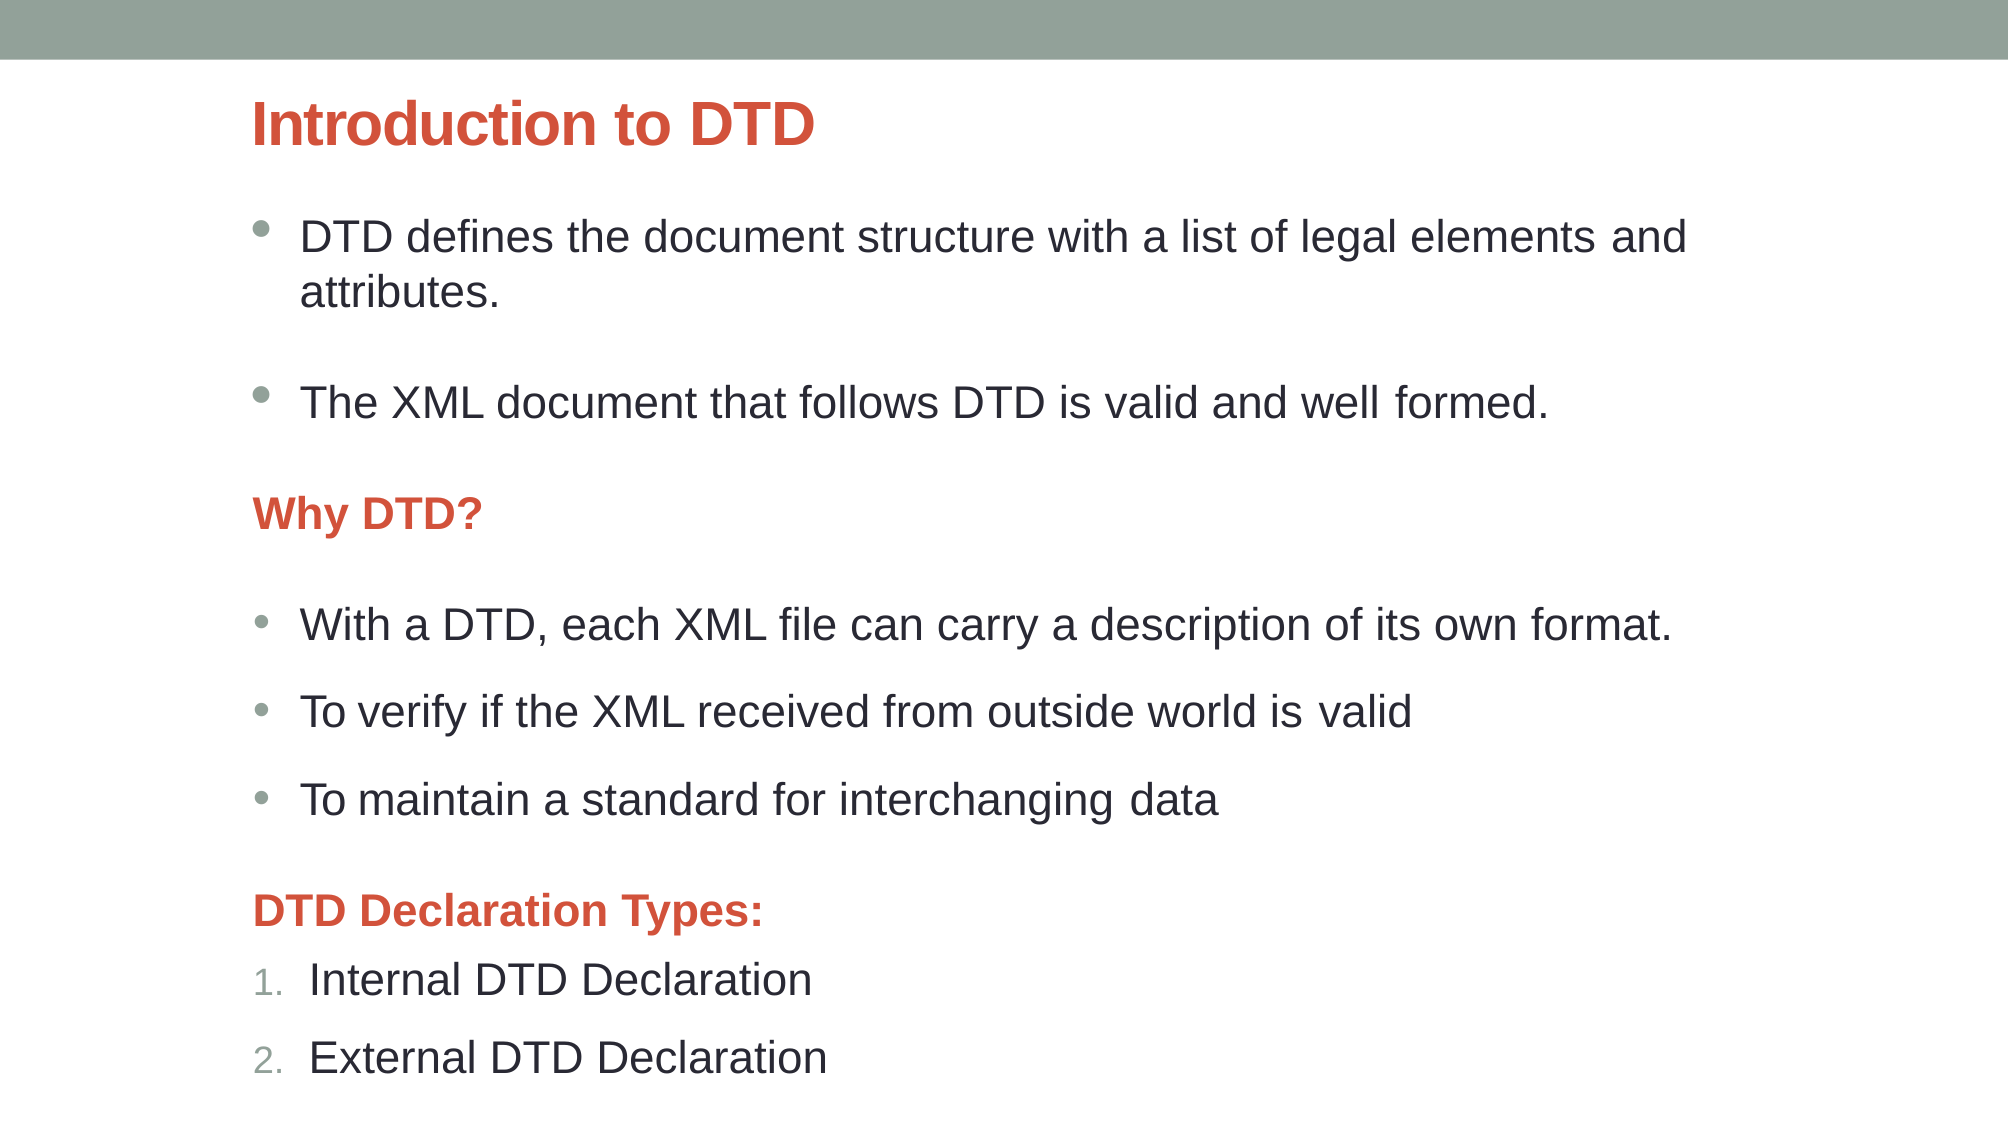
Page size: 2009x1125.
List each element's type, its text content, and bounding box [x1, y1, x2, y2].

text_box DTD defines the document structure with a list of legal elements and attributes. The XML document that follows DTD is valid and well formed. Why DTD? With a DTD, each XML file can carry a description of its own format. To verify if the XML received from outside world is valid To maintain a standard for interchanging data DTD Declaration Types: Internal DTD Declaration External DTD Declaration [250, 205, 1836, 1019]
text_box Introduction to DTD [249, 80, 992, 271]
